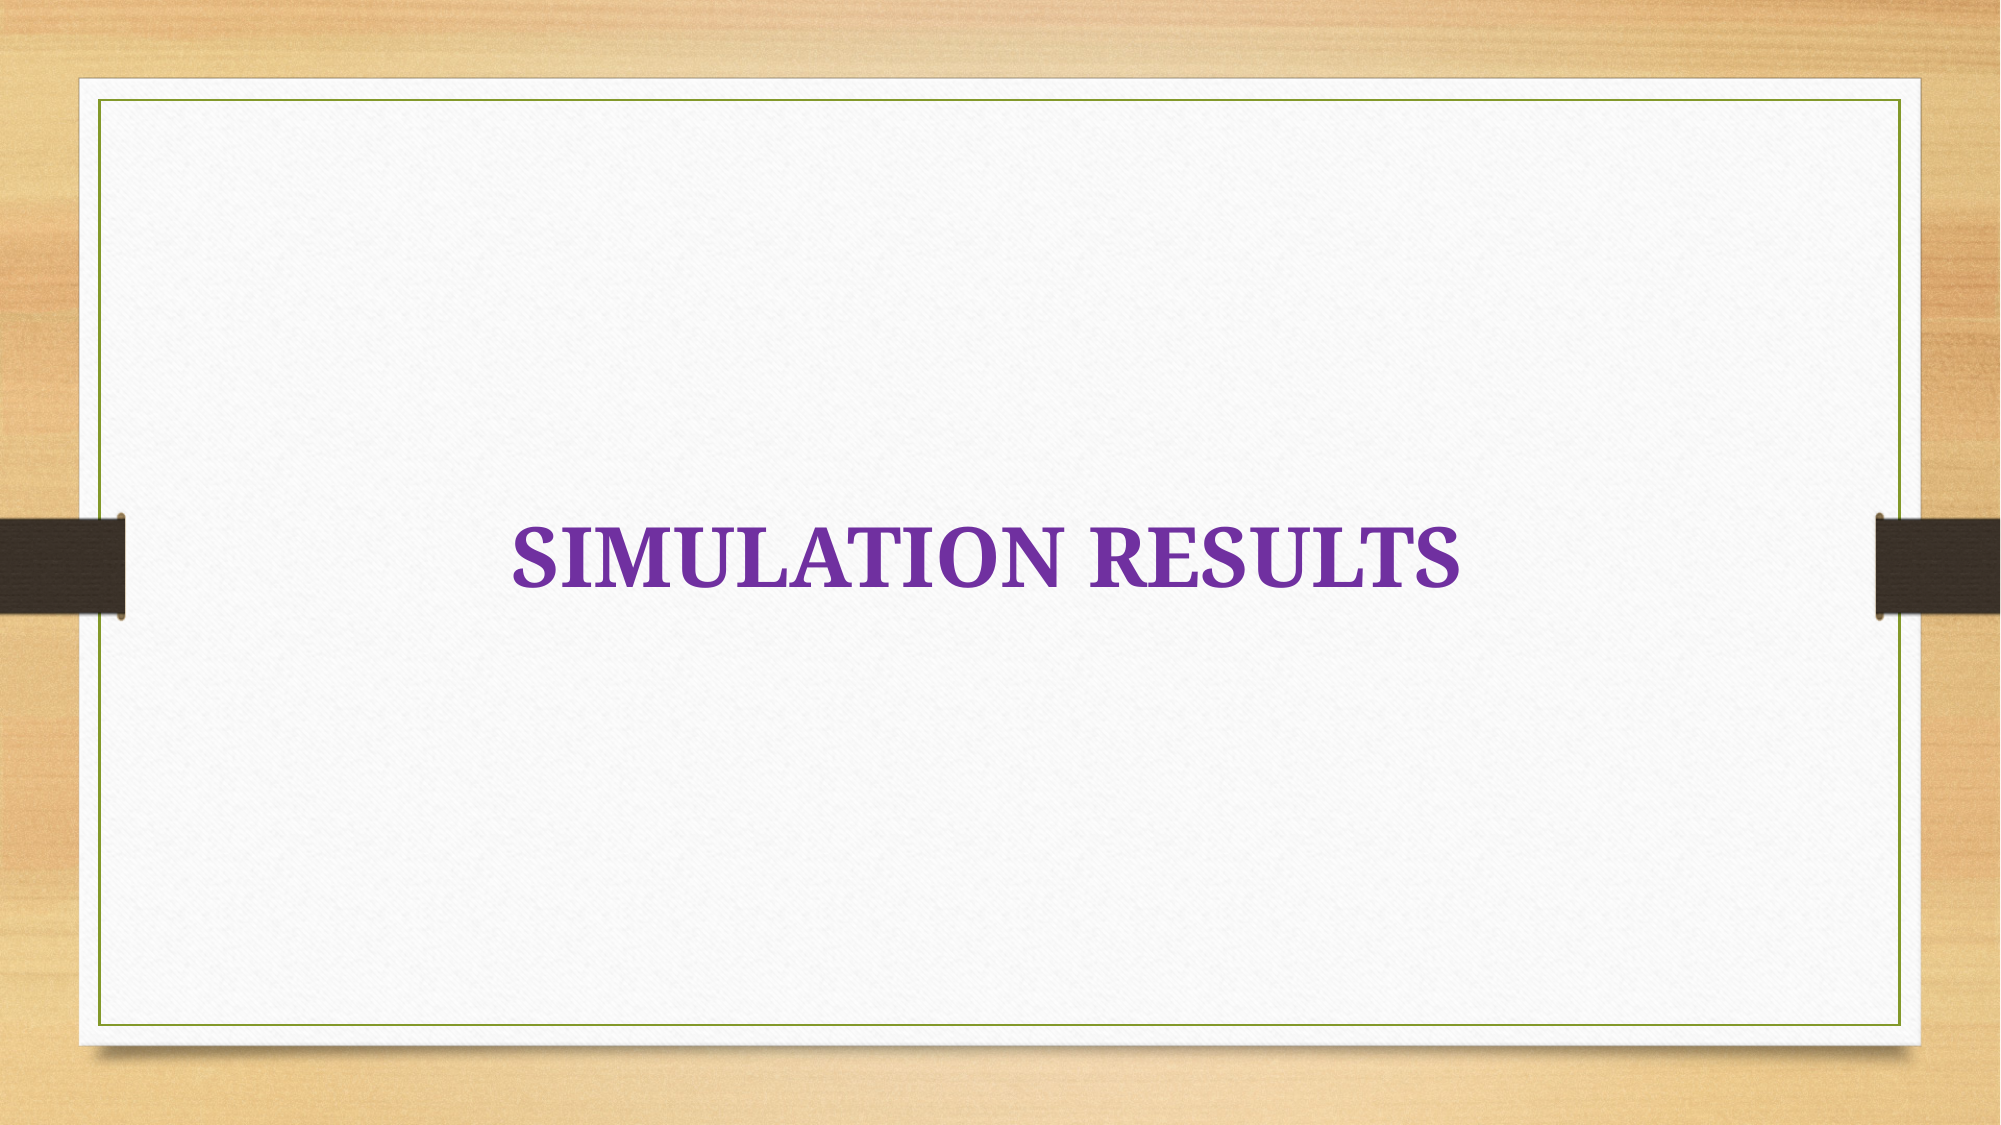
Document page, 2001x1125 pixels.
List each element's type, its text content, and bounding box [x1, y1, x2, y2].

picture [0, 0, 2001, 1125]
text_box SIMULATION RESULTS [497, 497, 1638, 612]
